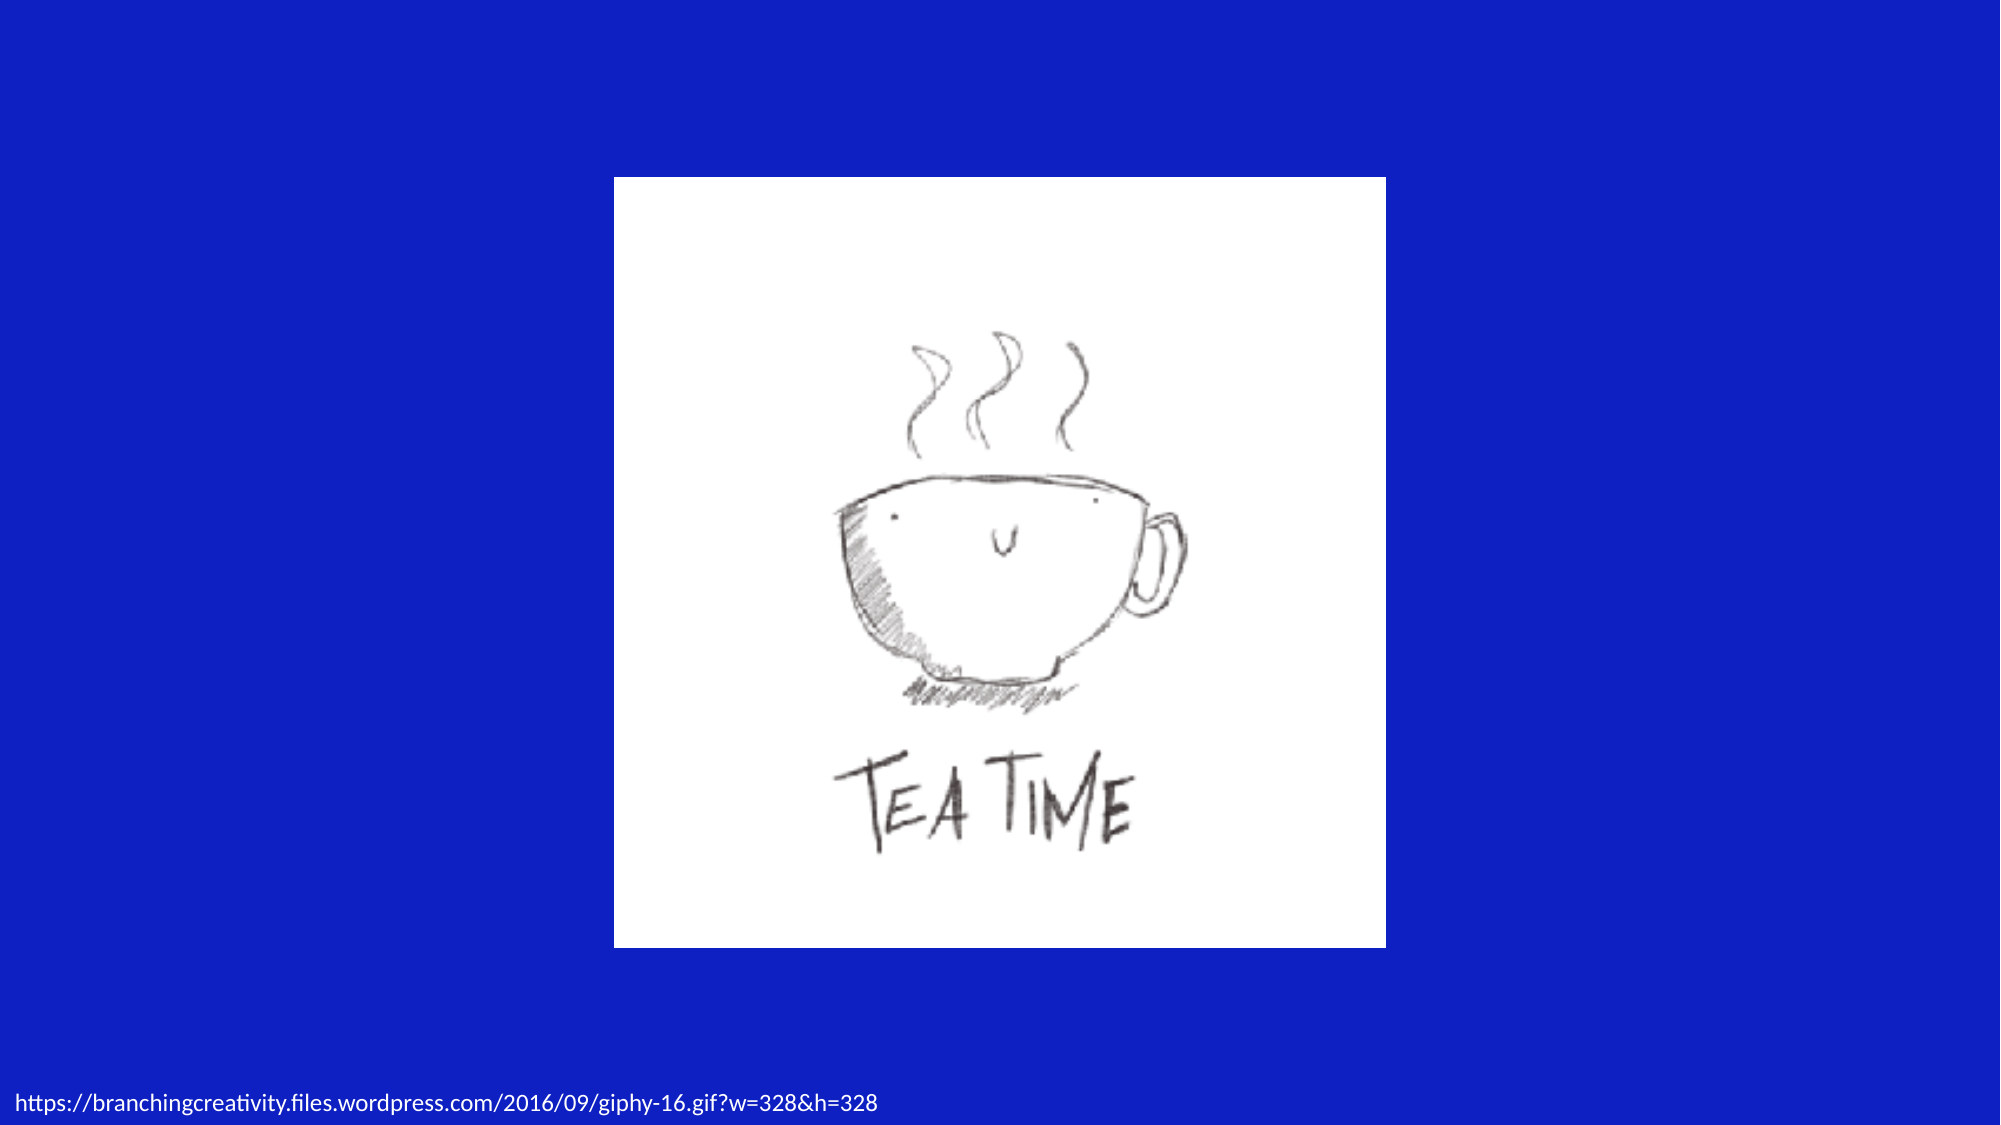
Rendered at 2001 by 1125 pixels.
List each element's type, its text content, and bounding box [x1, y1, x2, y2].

text_box https://branchingcreativity.files.wordpress.com/2016/09/giphy-16.gif?w=328&h=328 [0, 1079, 897, 1125]
picture [614, 177, 1386, 948]
